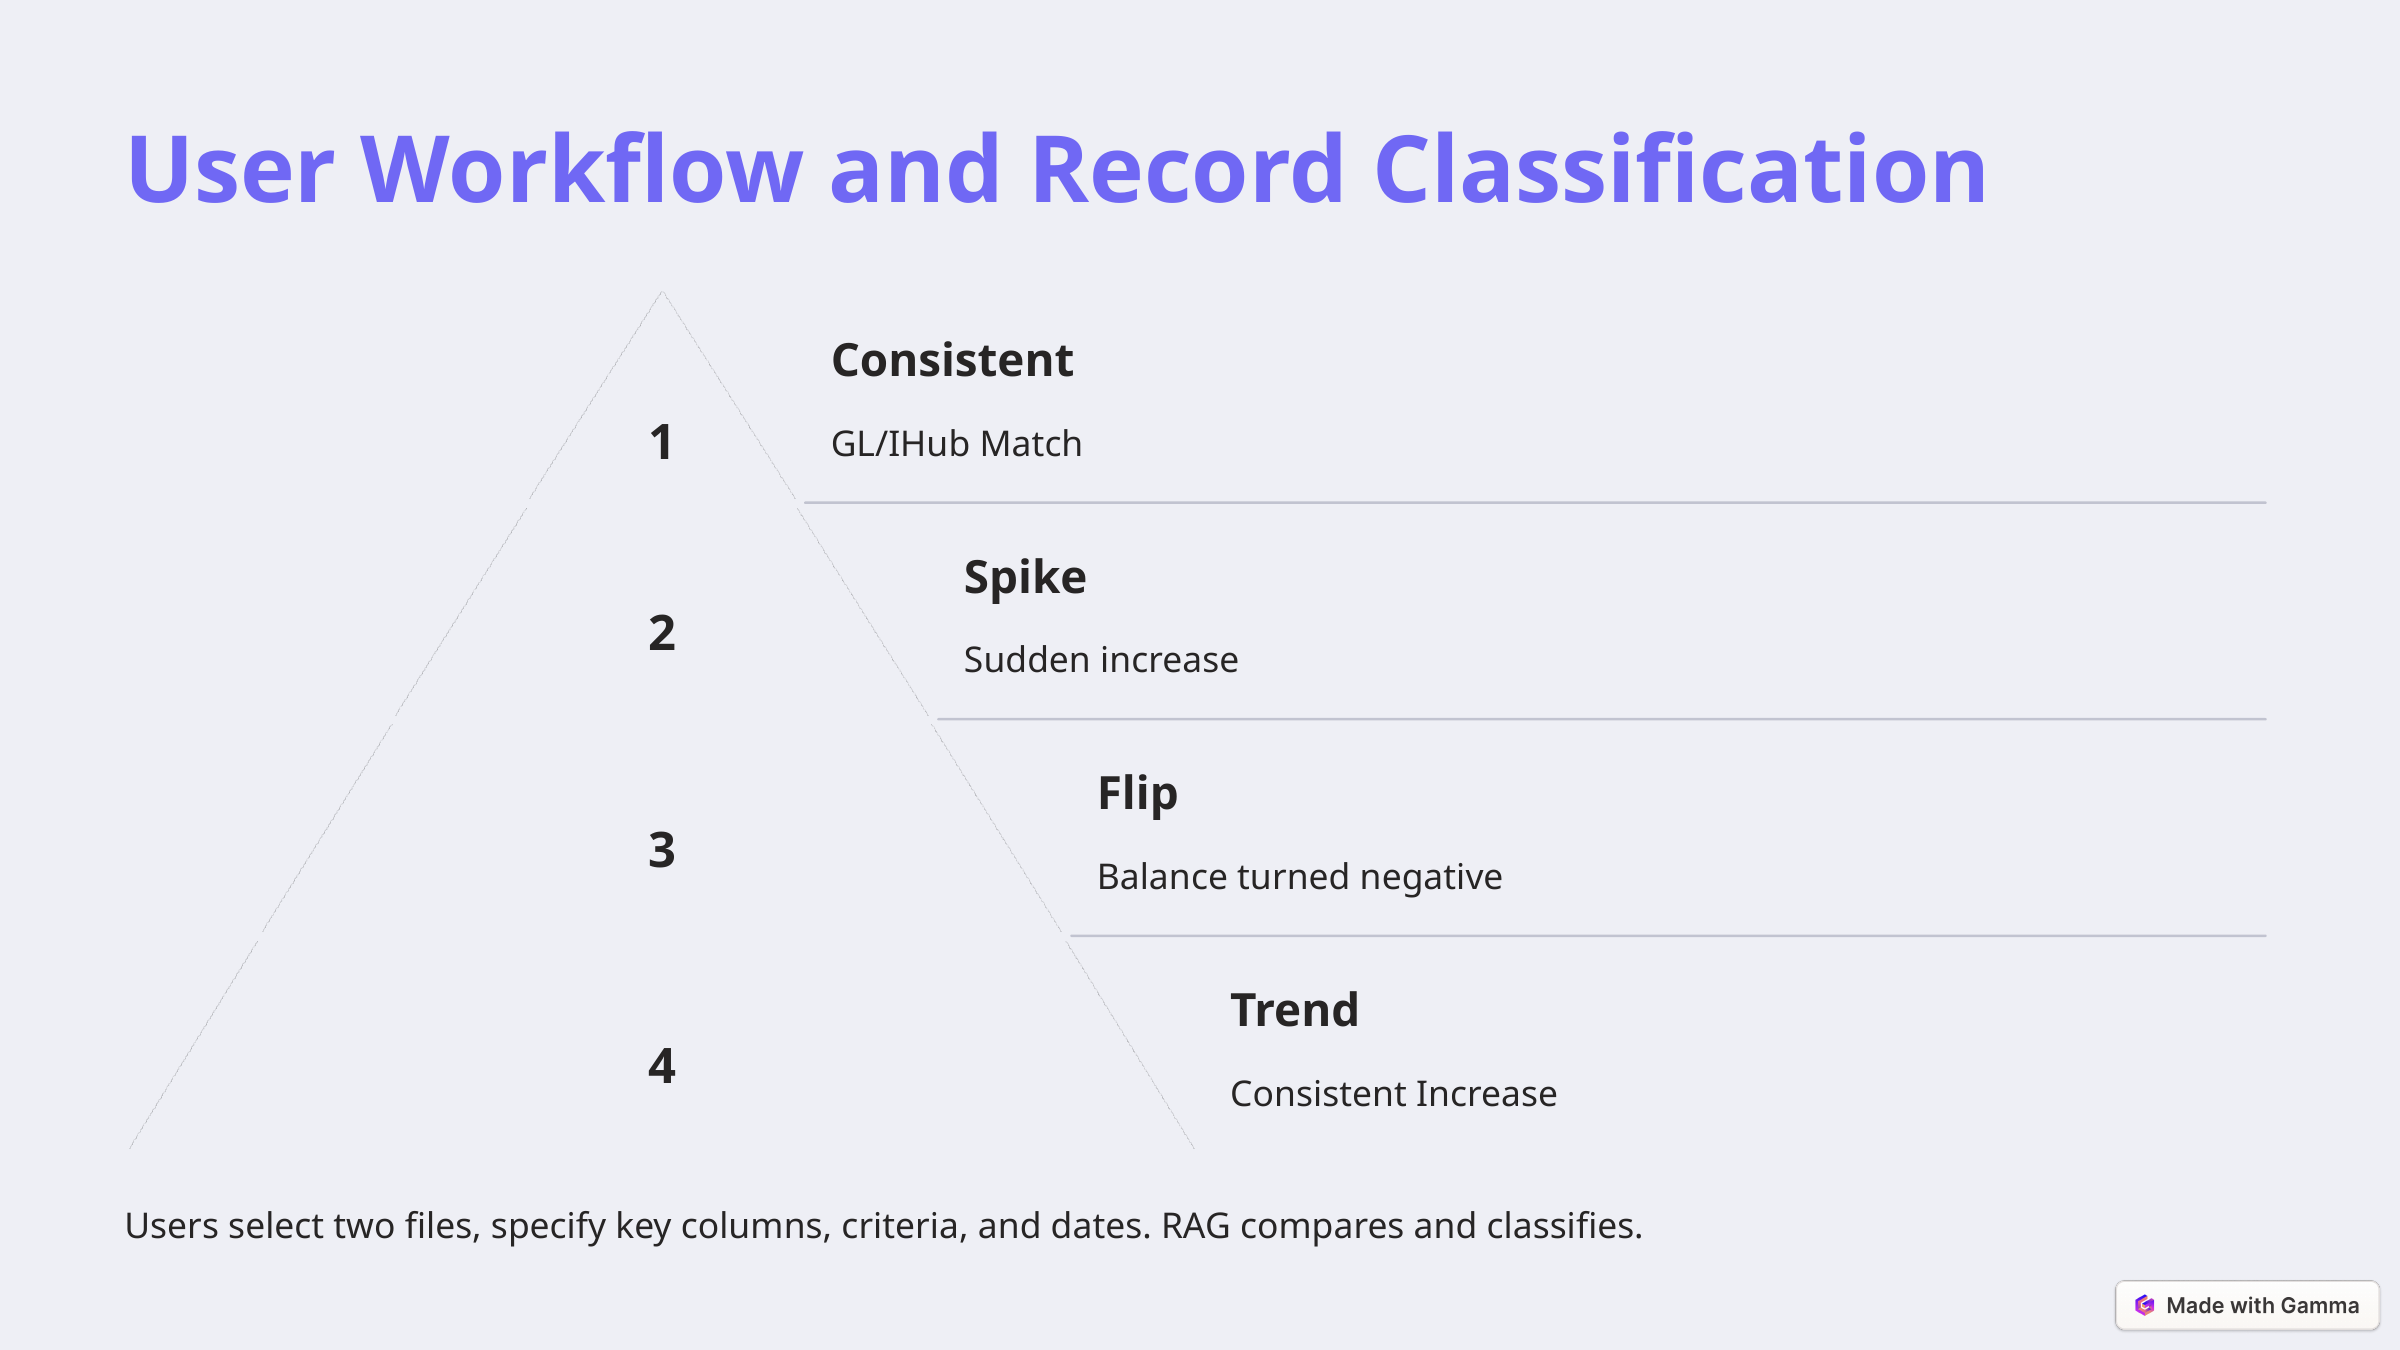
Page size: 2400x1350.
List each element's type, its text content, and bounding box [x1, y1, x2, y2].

text_box User Workflow and Record Classification [124, 103, 1806, 221]
text_box GL/IHub Match [830, 407, 1102, 464]
text_box Consistent [830, 327, 1102, 386]
text_box Sudden increase [963, 623, 1261, 681]
picture [262, 724, 1062, 933]
text_box Flip [1096, 760, 1536, 819]
picture [129, 941, 1195, 1150]
text_box Users select two files, specify key columns, criteria, and dates. RAG compares and classifies. [124, 1189, 2276, 1247]
text_box Spike [963, 543, 1261, 603]
text_box [1070, 934, 2267, 938]
picture [2106, 1271, 2389, 1339]
text_box Balance turned negative [1096, 840, 1536, 898]
text_box Trend [1230, 977, 1578, 1036]
text_box Consistent Increase [1230, 1056, 1578, 1114]
picture [528, 291, 796, 500]
picture [395, 508, 929, 717]
text_box [937, 717, 2267, 721]
